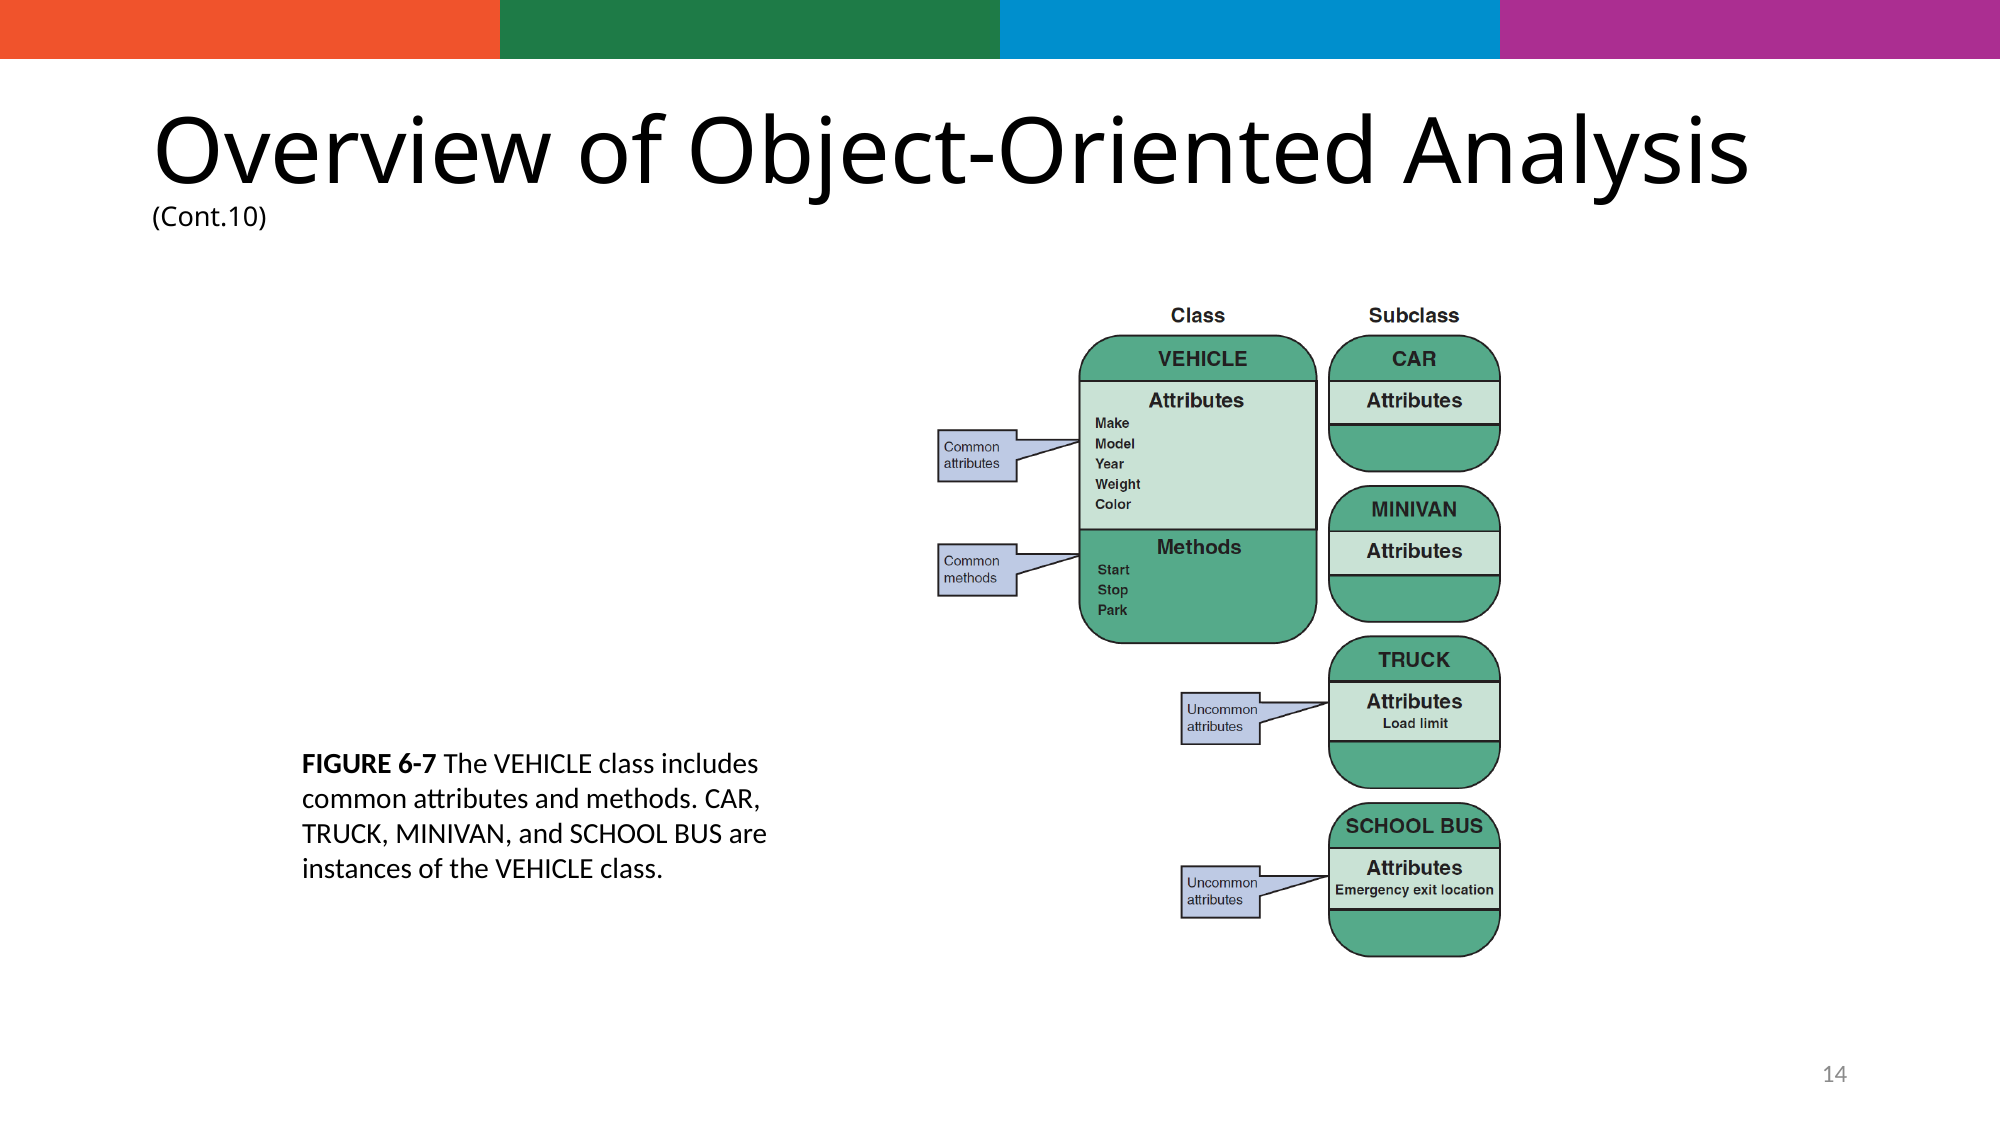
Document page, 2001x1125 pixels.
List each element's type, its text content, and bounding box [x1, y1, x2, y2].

title Overview of Object-Oriented Analysis (Cont.10) [137, 59, 1863, 278]
text_box FIGURE 6-7 The VEHICLE class includes common attributes and methods. CAR, TRUCK, MINIVAN, and SCHOOL BUS are instances of the VEHICLE class. [287, 737, 825, 892]
picture [924, 263, 1521, 963]
slide_number 14 [1412, 1042, 1863, 1103]
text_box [0, 0, 2000, 59]
